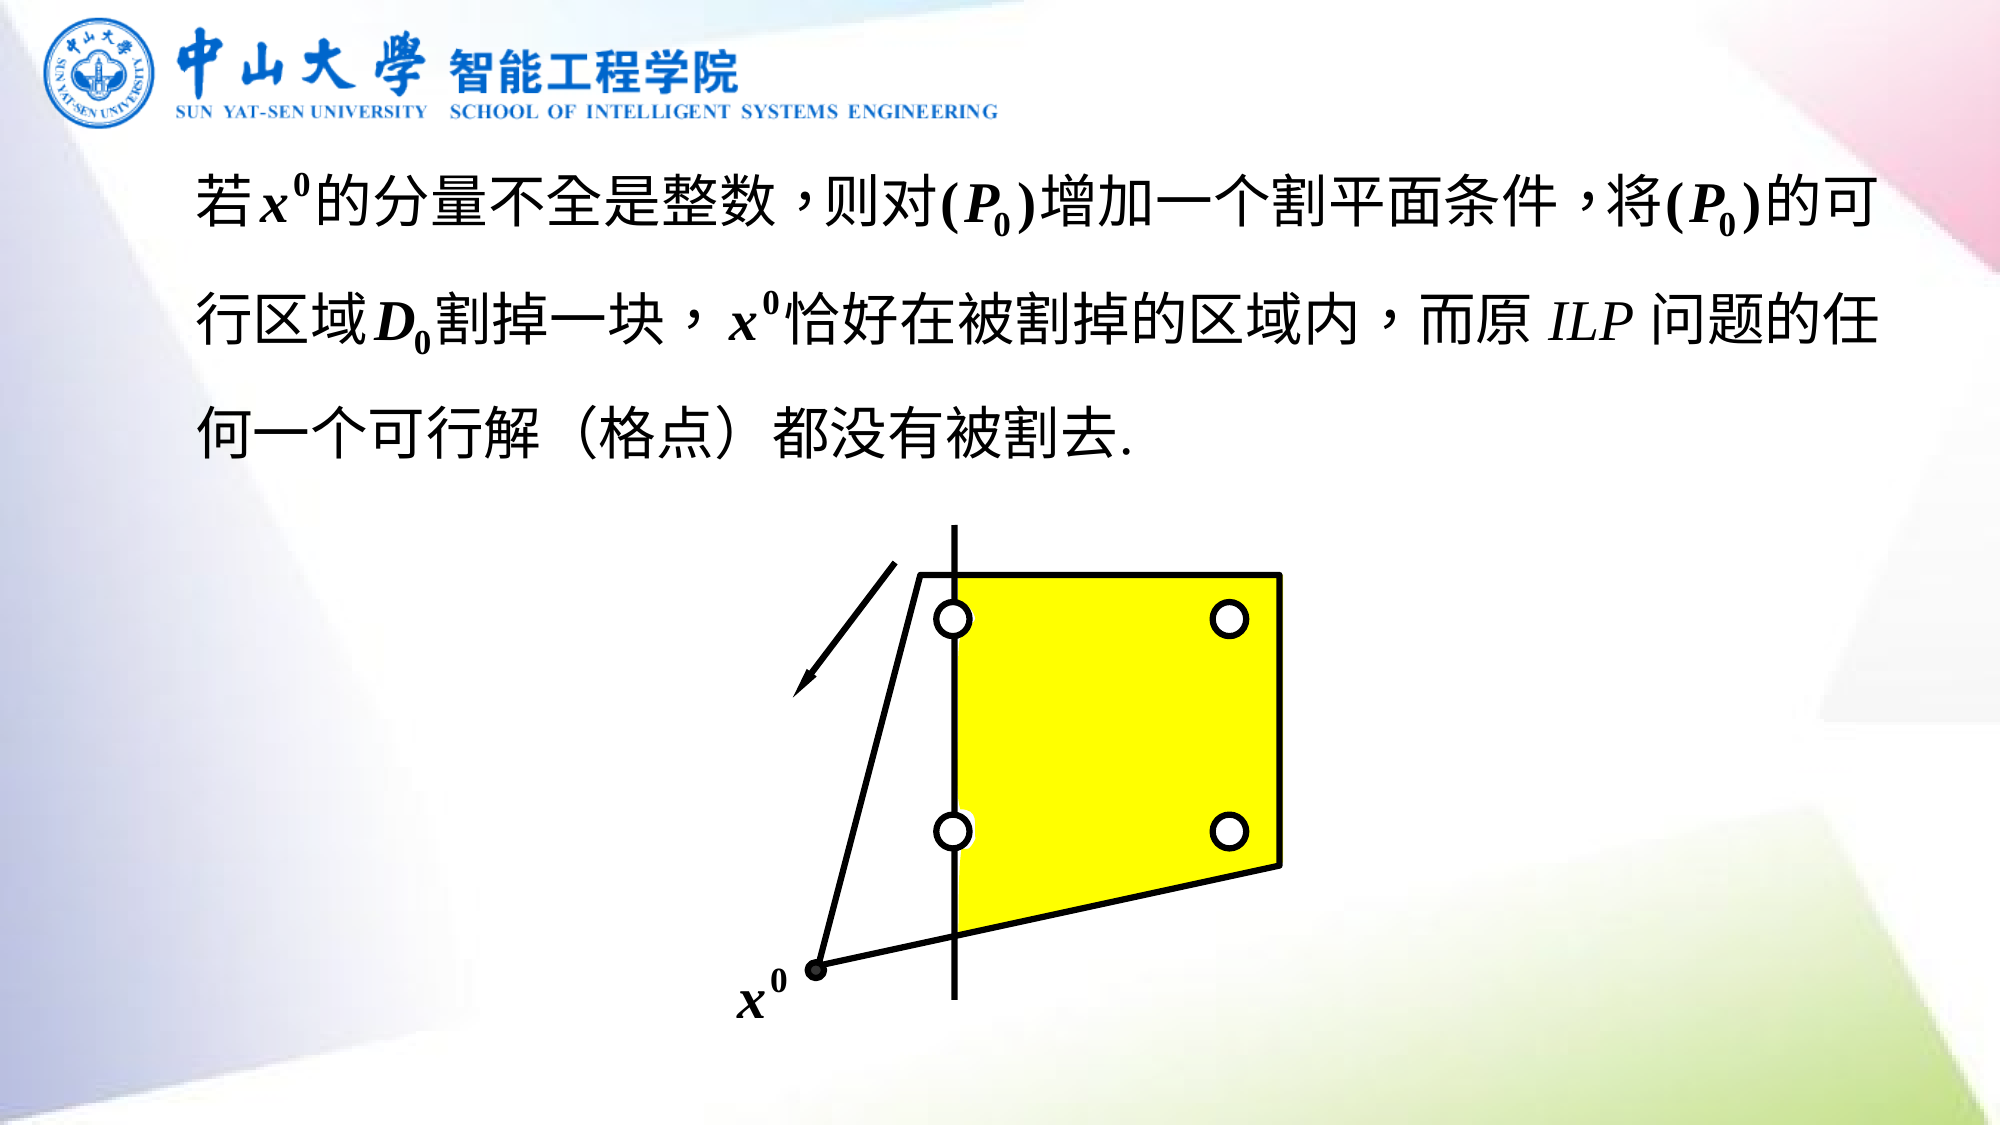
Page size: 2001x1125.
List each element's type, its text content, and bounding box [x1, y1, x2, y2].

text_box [729, 960, 792, 1025]
text_box [792, 626, 848, 698]
text_box [955, 626, 1280, 936]
text_box [955, 814, 970, 849]
text_box [1212, 814, 1247, 849]
text_box [1280, 626, 1284, 864]
text_box [936, 814, 954, 849]
text_box [807, 962, 825, 979]
table_header 问题B6 [0, 0, 2000, 1125]
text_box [195, 164, 1880, 626]
text_box [937, 626, 954, 637]
text_box [955, 626, 968, 636]
text_box [1214, 626, 1245, 637]
text_box [819, 626, 954, 965]
picture [39, 0, 1000, 150]
